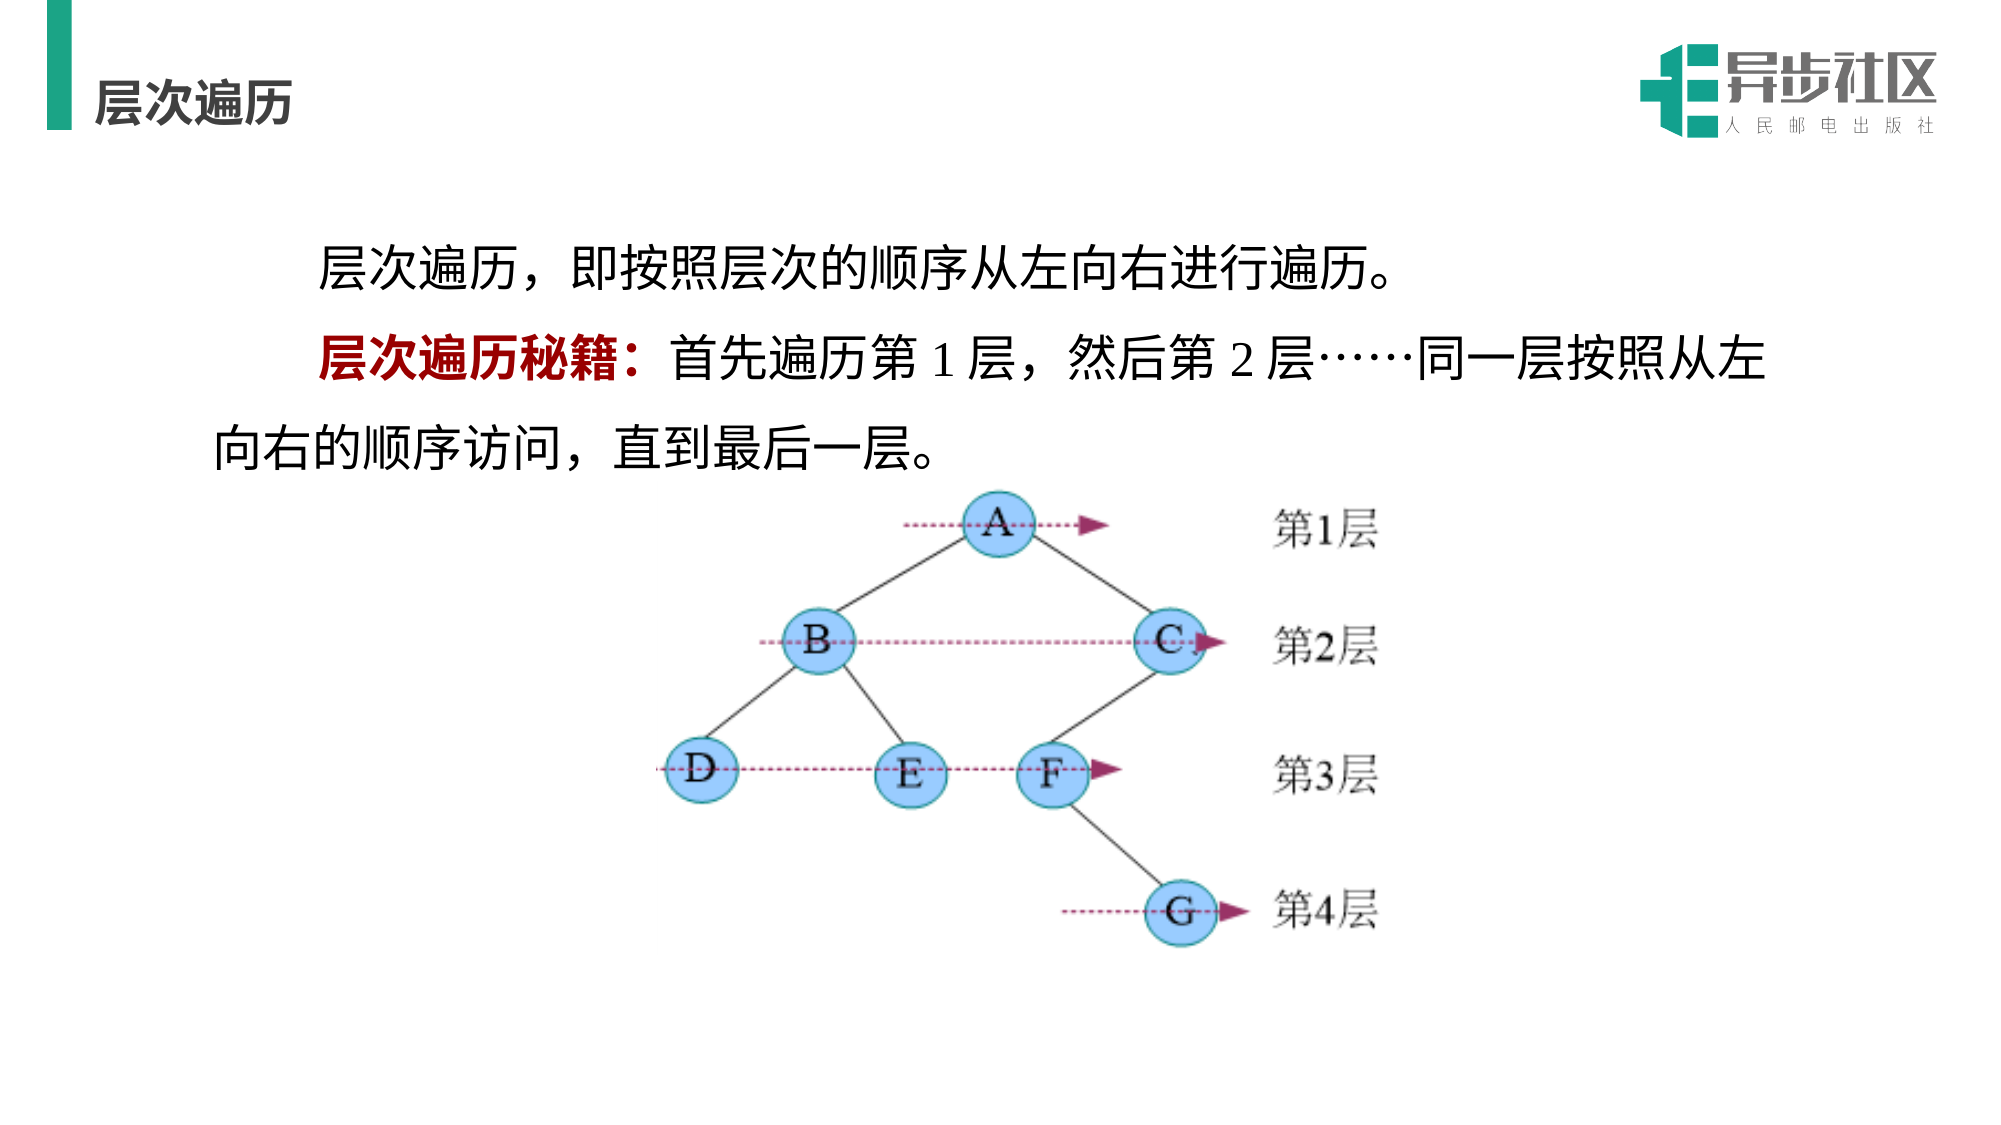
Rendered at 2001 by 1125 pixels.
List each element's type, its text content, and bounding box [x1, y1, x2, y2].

picture [656, 481, 1404, 955]
text_box 层次遍历，即按照层次的顺序从左向右进行遍历。 层次遍历秘籍：首先遍历第1层，然后第2层……同一层按照从左向右的顺序访问，直到最后一层。 [197, 198, 1803, 484]
text_box [46, 0, 73, 131]
text_box 层次遍历 [79, 64, 310, 139]
picture [1639, 36, 1948, 151]
